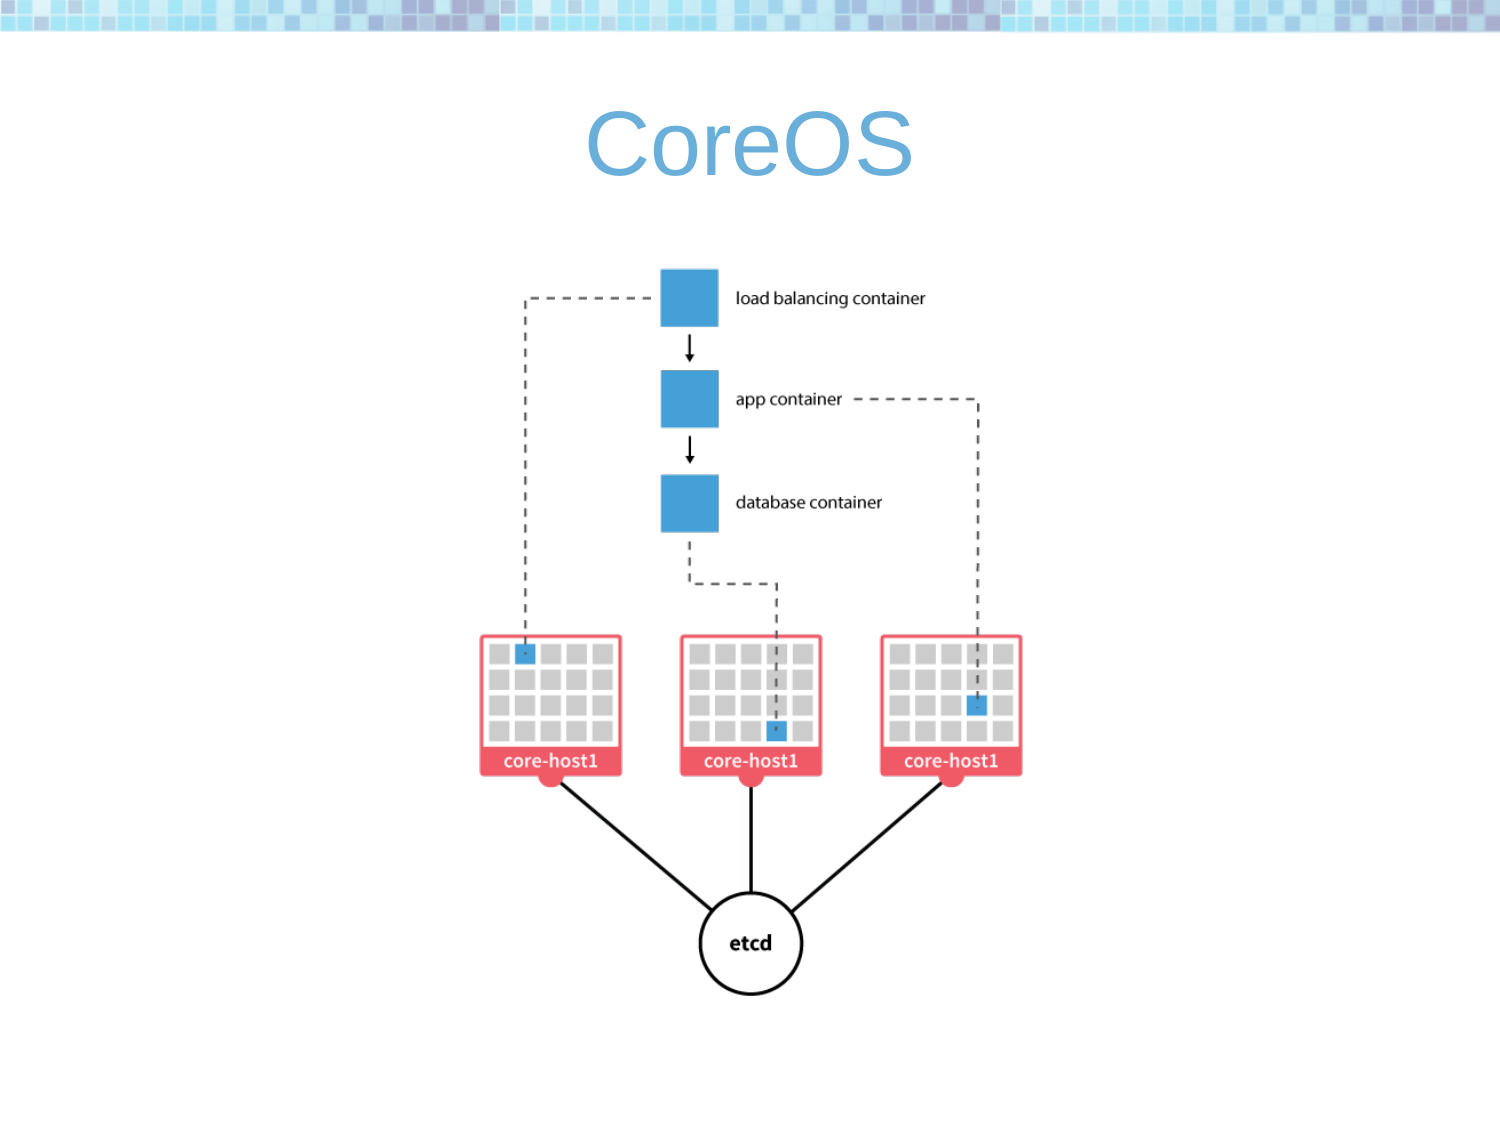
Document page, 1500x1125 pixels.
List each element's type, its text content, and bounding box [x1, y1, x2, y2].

picture [0, 0, 1500, 48]
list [74, 262, 1426, 1006]
title CoreOS [75, 45, 1425, 233]
